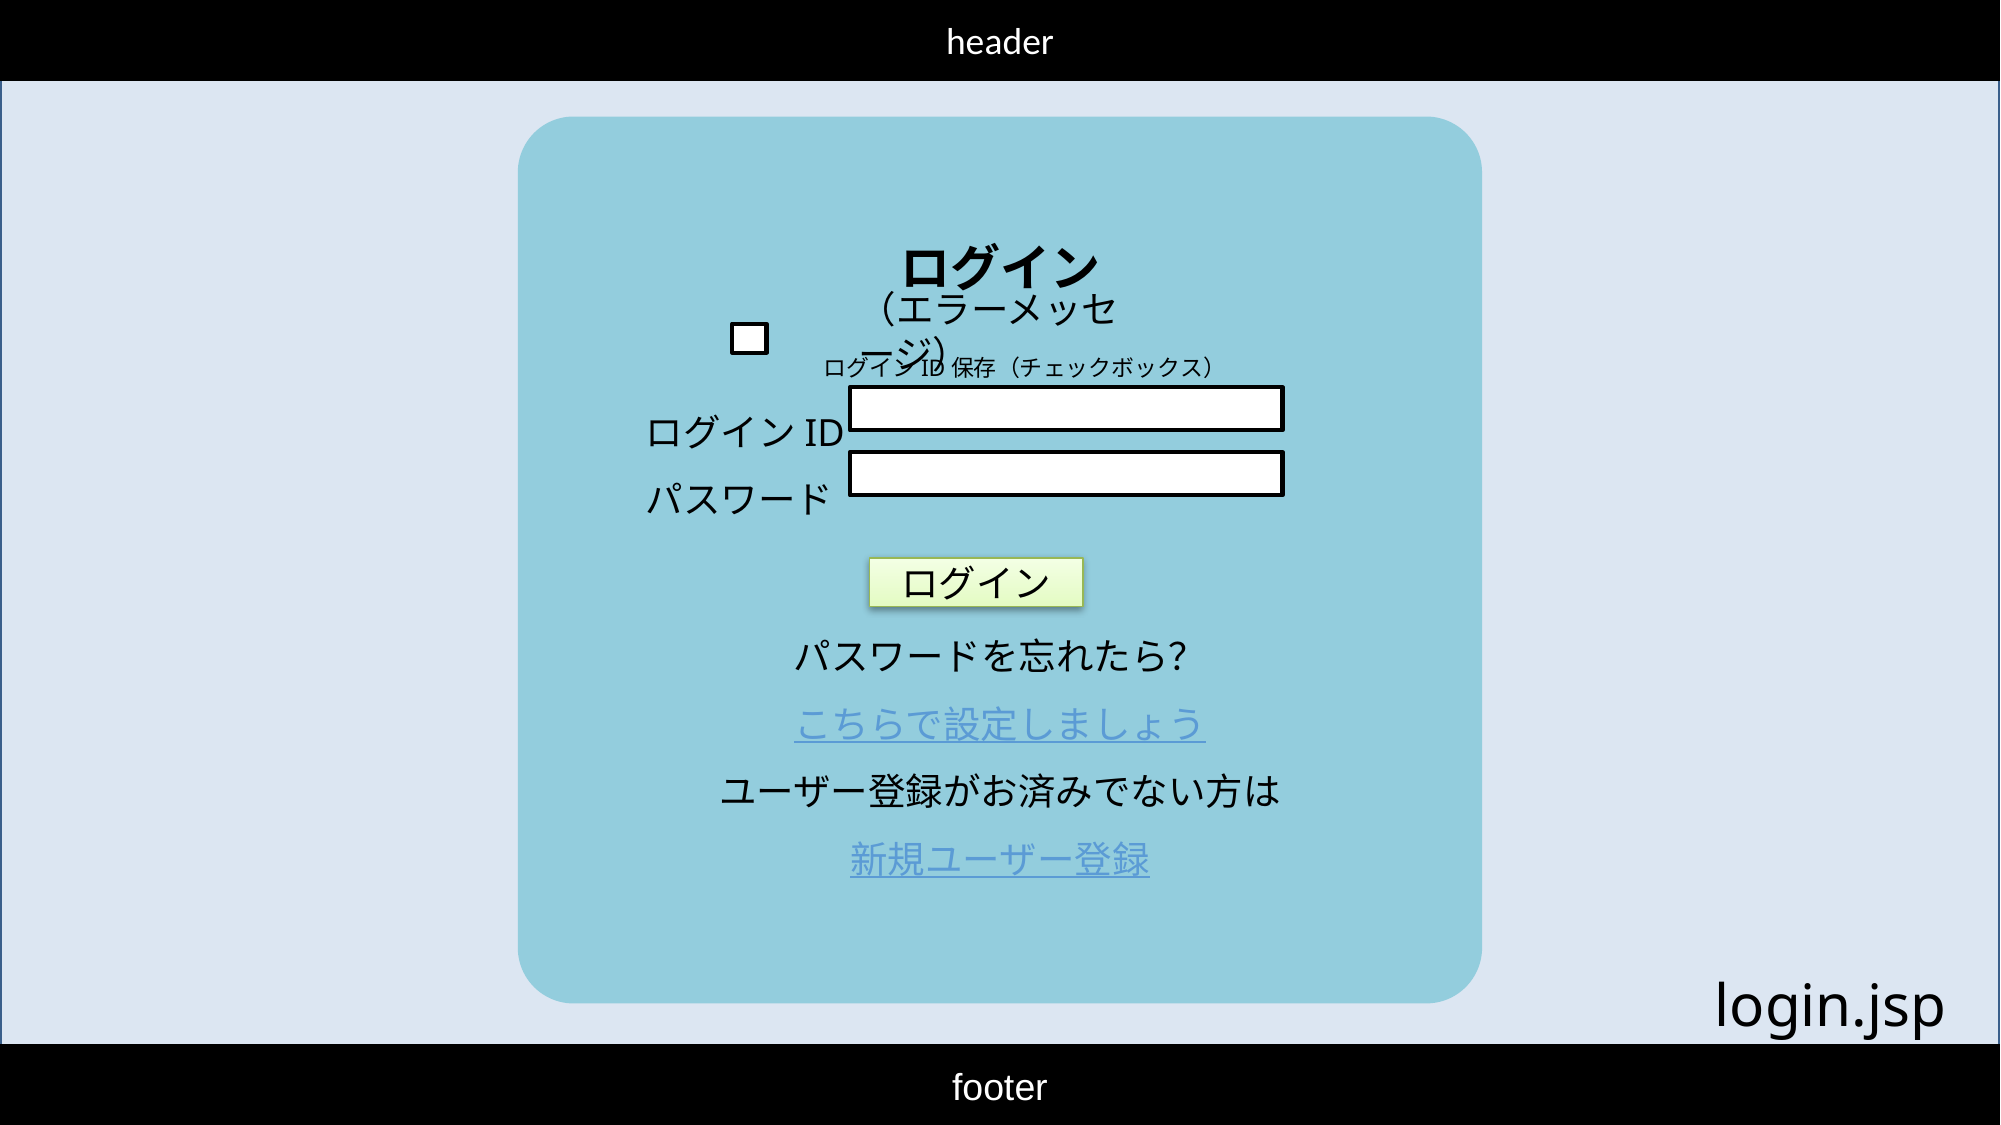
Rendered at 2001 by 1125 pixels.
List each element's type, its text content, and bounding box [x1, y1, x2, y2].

text_box [515, 114, 1485, 1006]
text_box ログイン ログインID保存（チェックボックス） ログインID パスワード パスワードを忘れたら？ こちらで設定しましょう ユーザー登録がお済みでない方は 新規ユーザー登録 [629, 192, 1371, 963]
text_box login.jsp [1700, 960, 2000, 1046]
text_box [730, 322, 769, 355]
text_box （エラーメッセージ） [843, 278, 1170, 331]
text_box [0, 81, 2000, 1044]
text_box ログイン [869, 557, 1084, 607]
text_box footer [0, 1044, 2000, 1125]
text_box header [0, 0, 2000, 81]
text_box [848, 385, 1285, 432]
text_box [848, 450, 1285, 497]
